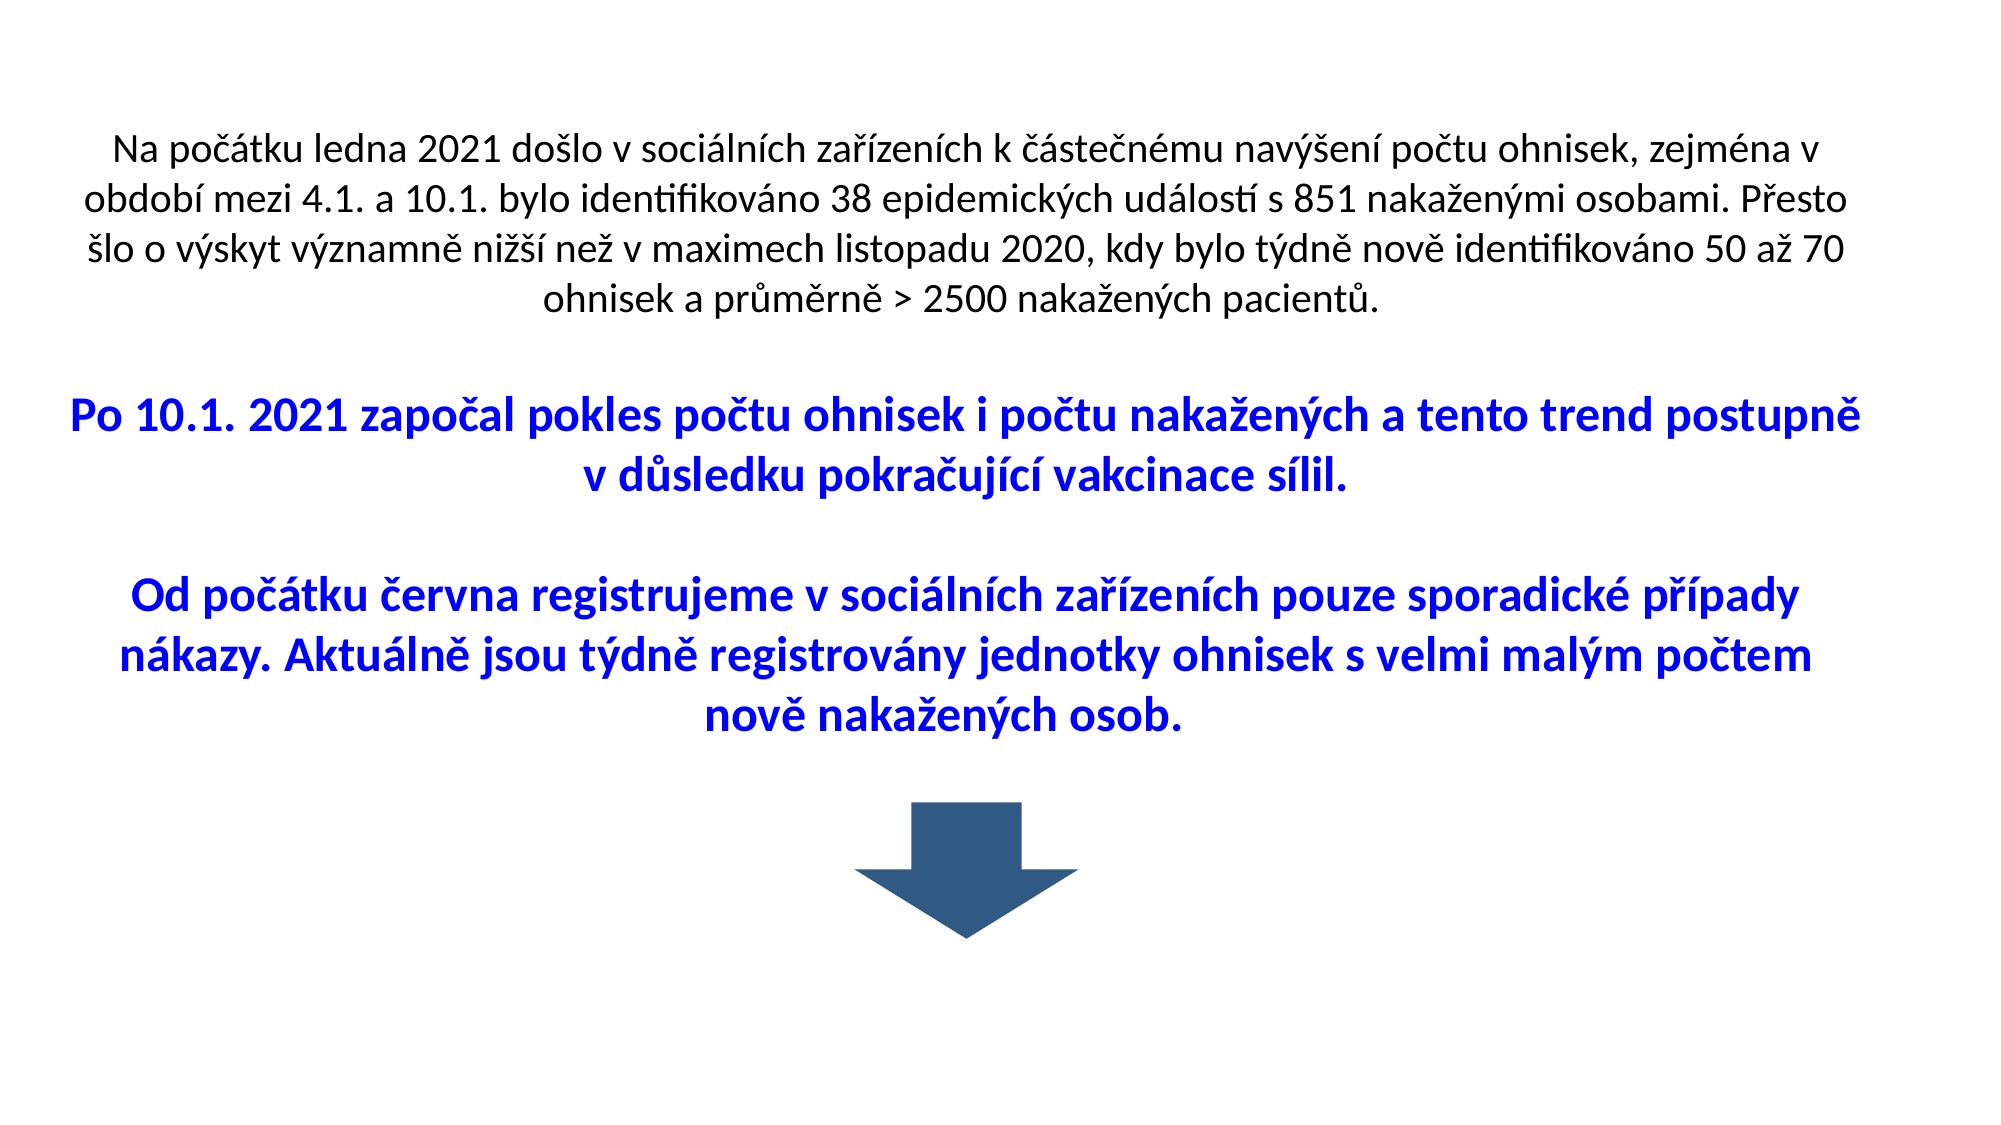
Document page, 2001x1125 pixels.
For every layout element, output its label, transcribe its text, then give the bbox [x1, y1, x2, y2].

text_box Na počátku ledna 2021 došlo v sociálních zařízeních k částečnému navýšení počtu ohnisek, zejména v období mezi 4.1. a 10.1. bylo identifikováno 38 epidemických událostí s 851 nakaženými osobami. Přesto šlo o výskyt významně nižší než v maximech listopadu 2020, kdy bylo týdně nově identifikováno 50 až 70 ohnisek a průměrně > 2500 nakažených pacientů. Po 10.1. 2021 započal pokles počtu ohnisek i počtu nakažených a tento trend postupně v důsledku pokračující vakcinace sílil. Od počátku června registrujeme v sociálních zařízeních pouze sporadické případy nákazy. Aktuálně jsou týdně registrovány jednotky ohnisek s velmi malým počtem nově nakažených osob. [50, 113, 1883, 749]
text_box [854, 802, 1079, 939]
